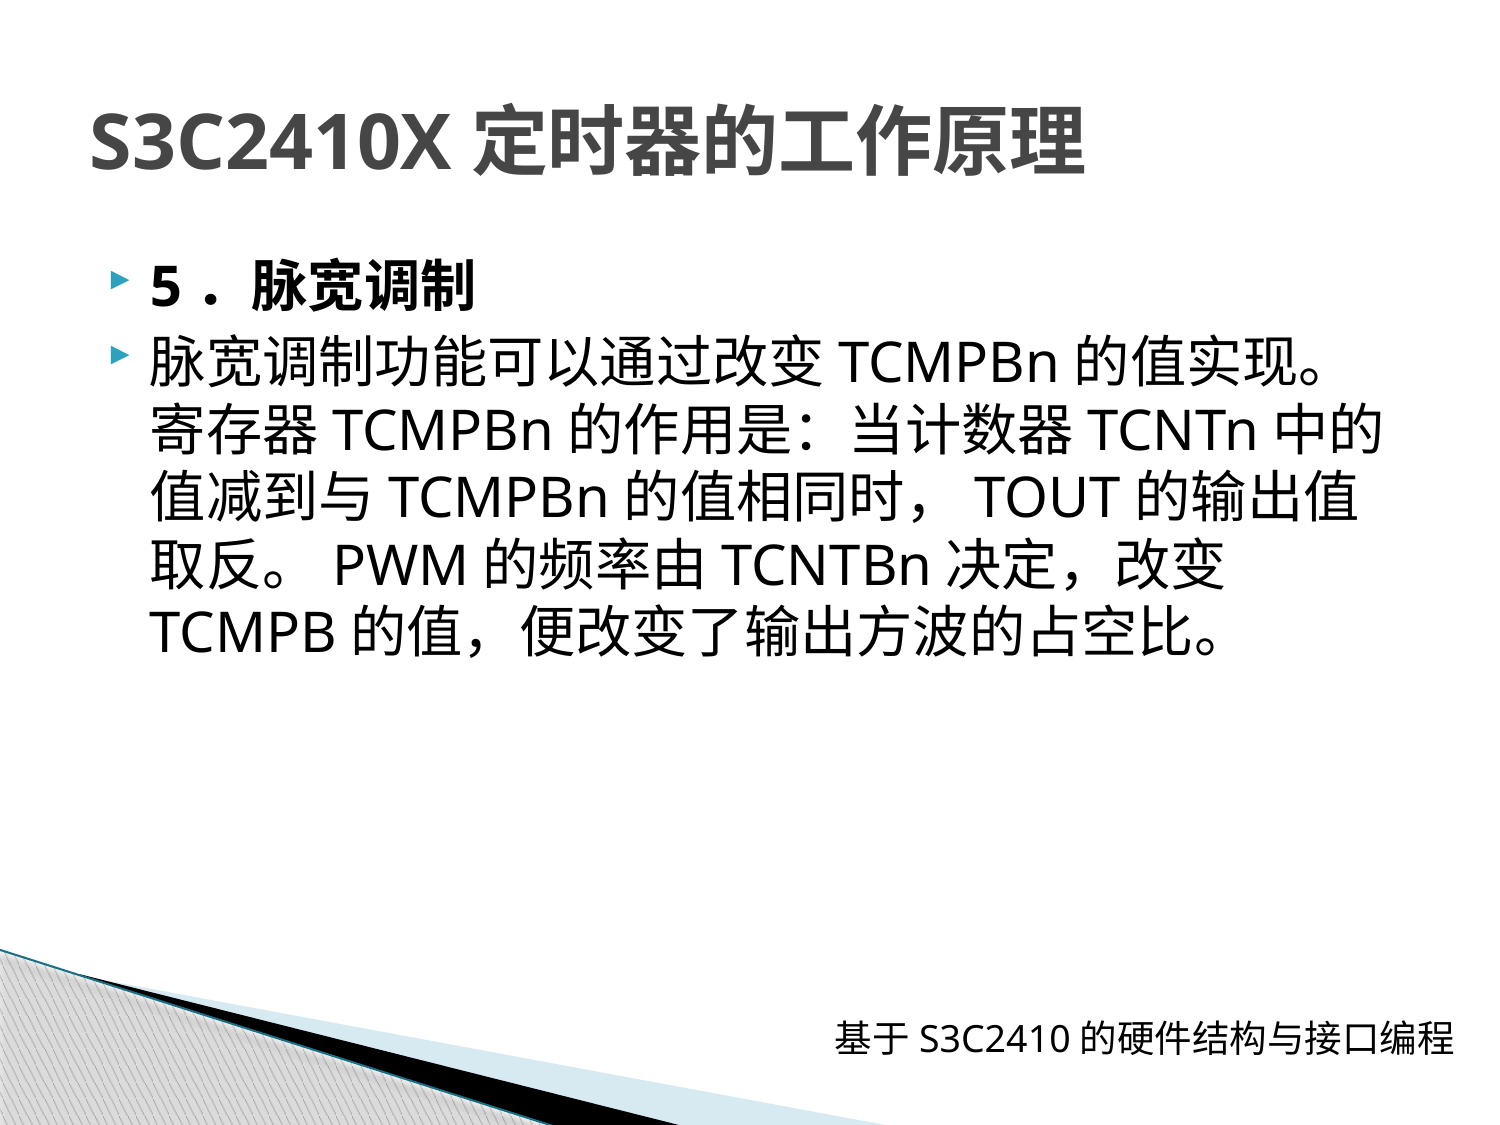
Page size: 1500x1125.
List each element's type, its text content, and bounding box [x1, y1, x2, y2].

text_box 基于S3C2410的硬件结构与接口编程 [820, 1007, 1500, 1068]
list 5．脉宽调制 脉宽调制功能可以通过改变TCMPBn的值实现。寄存器TCMPBn的作用是：当计数器TCNTn中的值减到与TCMPBn的值相同时，TOUT的输出值取反。PWM的频率由TCNTBn决定，改变TCMPB的值，便改变了输出方波的占空比。 [75, 243, 1425, 986]
title S3C2410X定时器的工作原理 [75, 45, 1425, 233]
